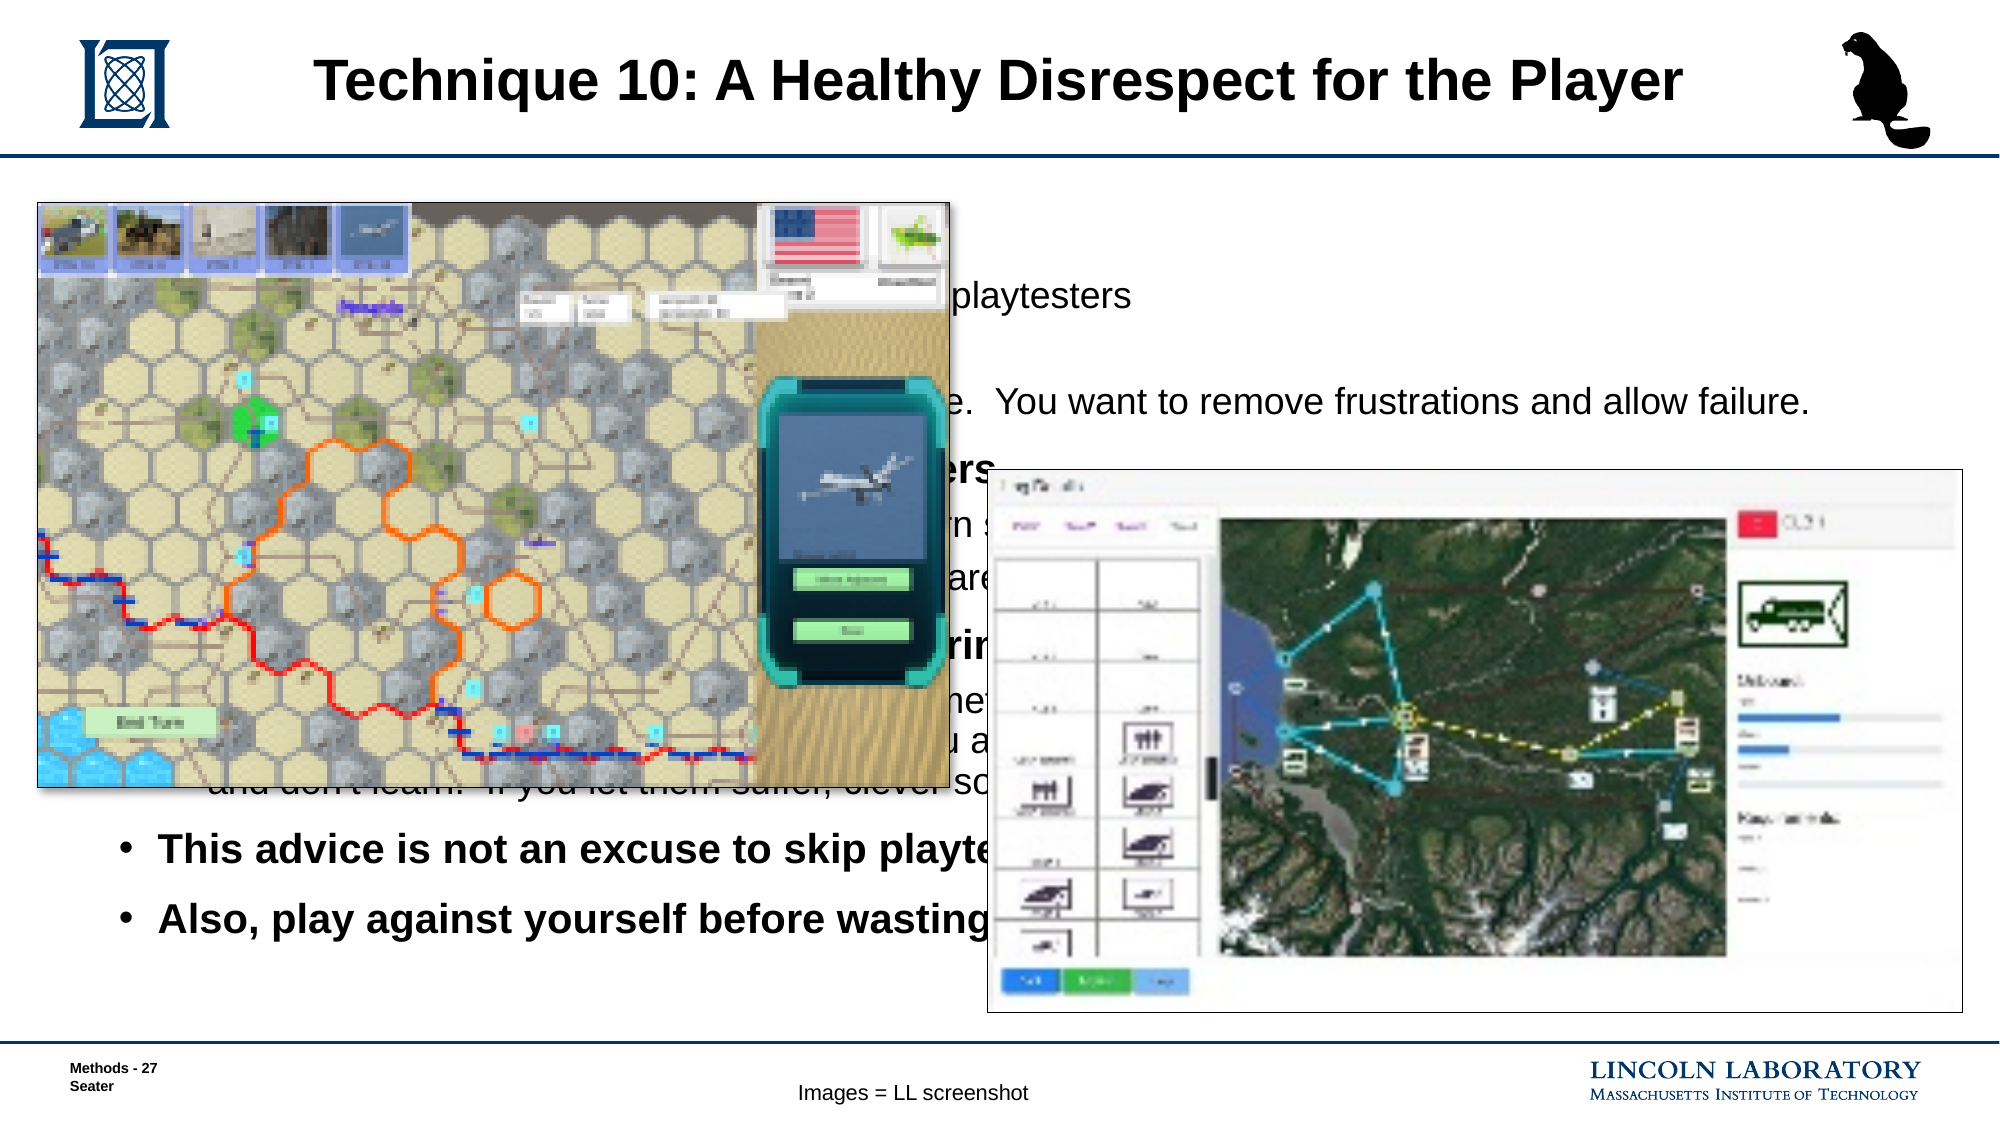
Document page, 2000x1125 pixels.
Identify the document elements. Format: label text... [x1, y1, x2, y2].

picture [1588, 1061, 1921, 1100]
list Game Design Platitudes #2 lesson for new designers = Listen to your playtesters But really watch your playtesters Players will ask for solutions to prevent failure. You want to remove frustrations and allow failure. Have a healthy disrespect for your players Your goal is to create a given dynamic to learn something, not make your players happy or be fair. Players are not designers. Their complaints are always valid. Their suggestions rarely are. Respect your player by sometimes ignoring them David Sirlin on balancing Street Fighter: Sometimes you have to let players figure out how to stop an OP character before diving in to nerf it. If you always fix based on complaints, players just complain and don’t learn. If you let them suffer, clever solutions will emerge that make the game deeper. This advice is not an excuse to skip playtesting! Also, play against yourself before wasting other people’s time. [103, 211, 1896, 1004]
picture [986, 468, 1963, 1013]
picture [79, 40, 170, 128]
text_box Images = LL screenshot [783, 1070, 1045, 1112]
title Technique 10: A Healthy Disrespect for the Player [205, 16, 1794, 151]
picture [1830, 20, 1942, 156]
picture [36, 201, 950, 788]
